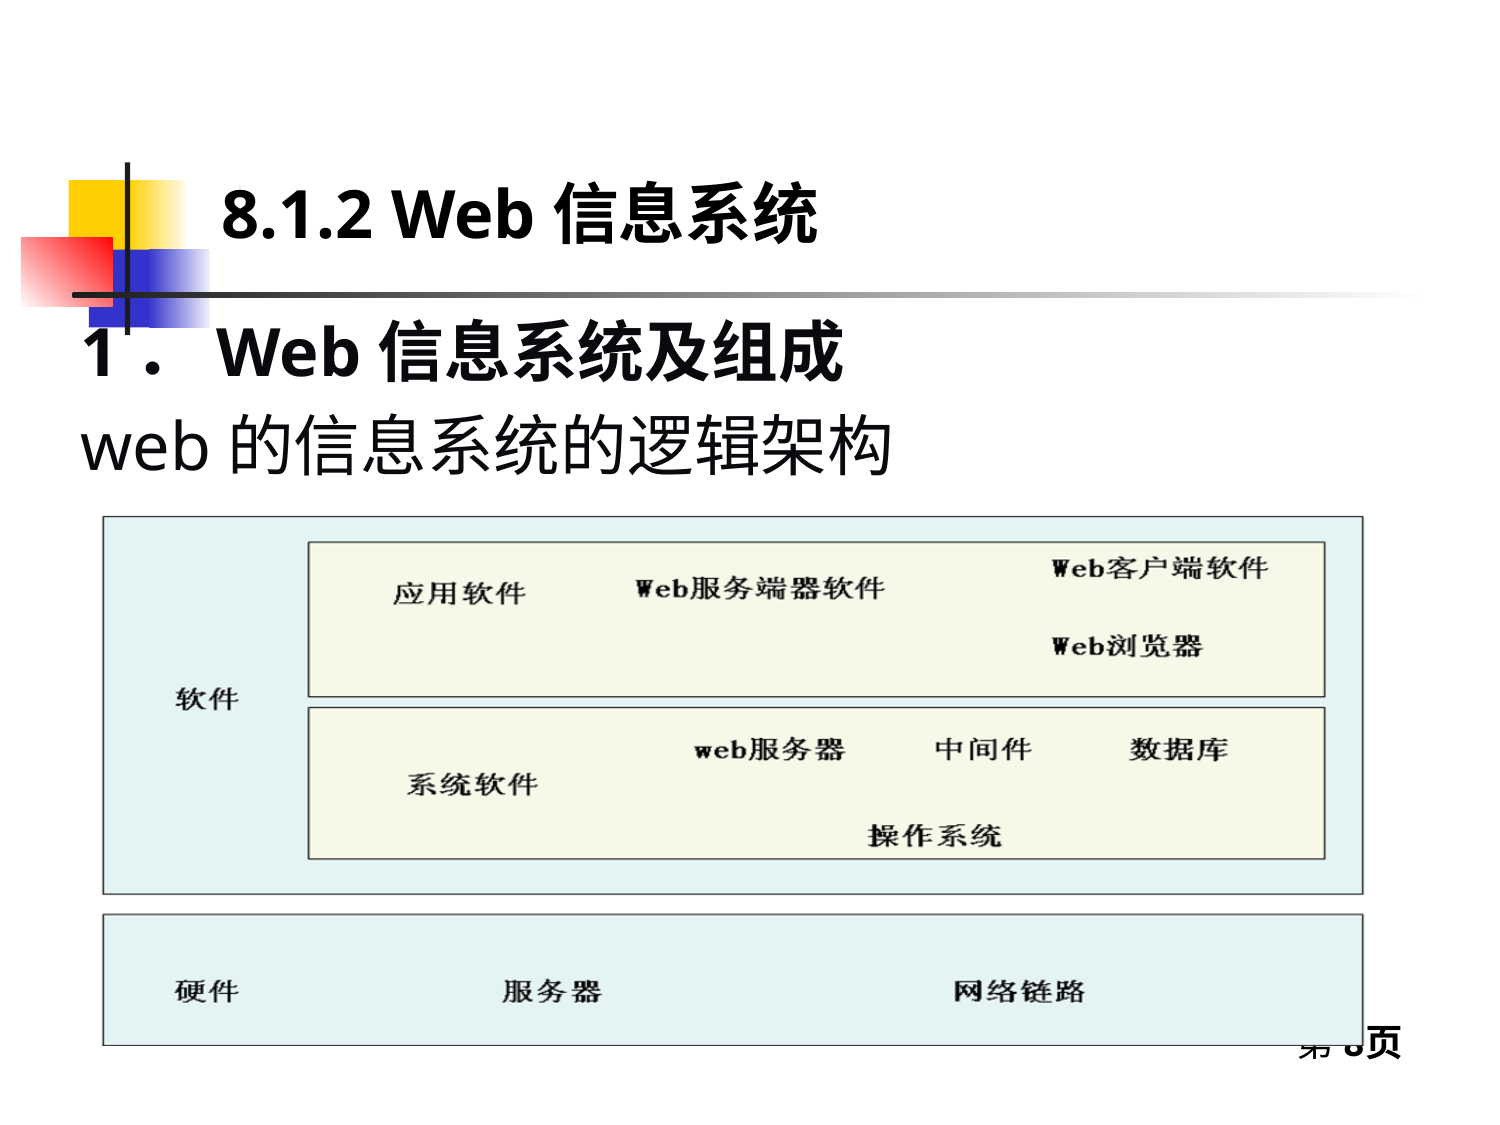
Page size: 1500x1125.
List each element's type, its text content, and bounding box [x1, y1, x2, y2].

picture [100, 514, 1365, 1048]
text_box 8.1.2 Web信息系统 [206, 137, 1117, 288]
list 1．Web信息系统及组成 web的信息系统的逻辑架构 [64, 302, 1365, 990]
